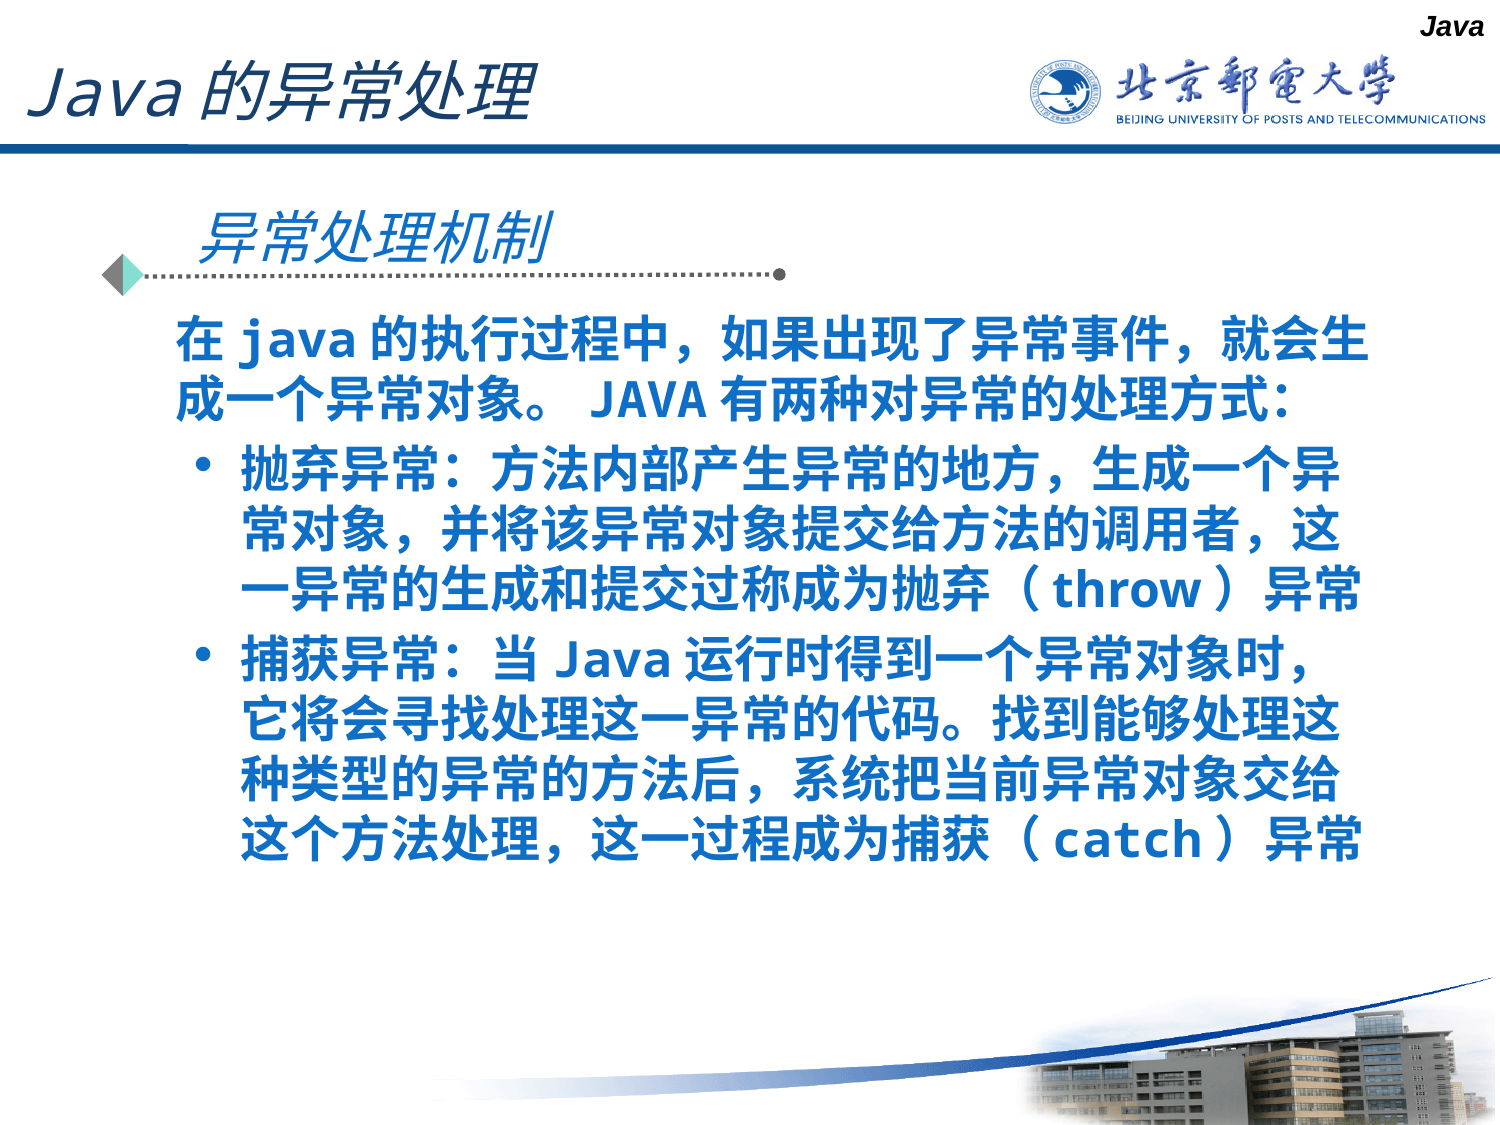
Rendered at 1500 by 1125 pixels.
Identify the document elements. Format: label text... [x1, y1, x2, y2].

text_box 异常处理机制 [181, 193, 876, 279]
picture [1281, 54, 1500, 131]
picture [431, 972, 1495, 1125]
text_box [107, 259, 138, 290]
title Java的异常处理 [5, 30, 1281, 150]
text_box [272, 118, 303, 179]
list 在java的执行过程中，如果出现了异常事件，就会生成一个异常对象。JAVA有两种对异常的处理方式： 抛弃异常：方法内部产生异常的地方，生成一个异常对象，并将该异常对象提交给方法的调用者，这一异常的生成和提交过称成为抛弃（throw）异常 捕获异常：当Java运行时得到一个异常对象时，它将会寻找处理这一异常的代码。找到能够处理这种类型的异常的方法后，系统把当前异常对象交给这个方法处理，这一过程成为捕获（catch）异常 [103, 299, 1397, 999]
footer Java [937, 0, 1500, 53]
